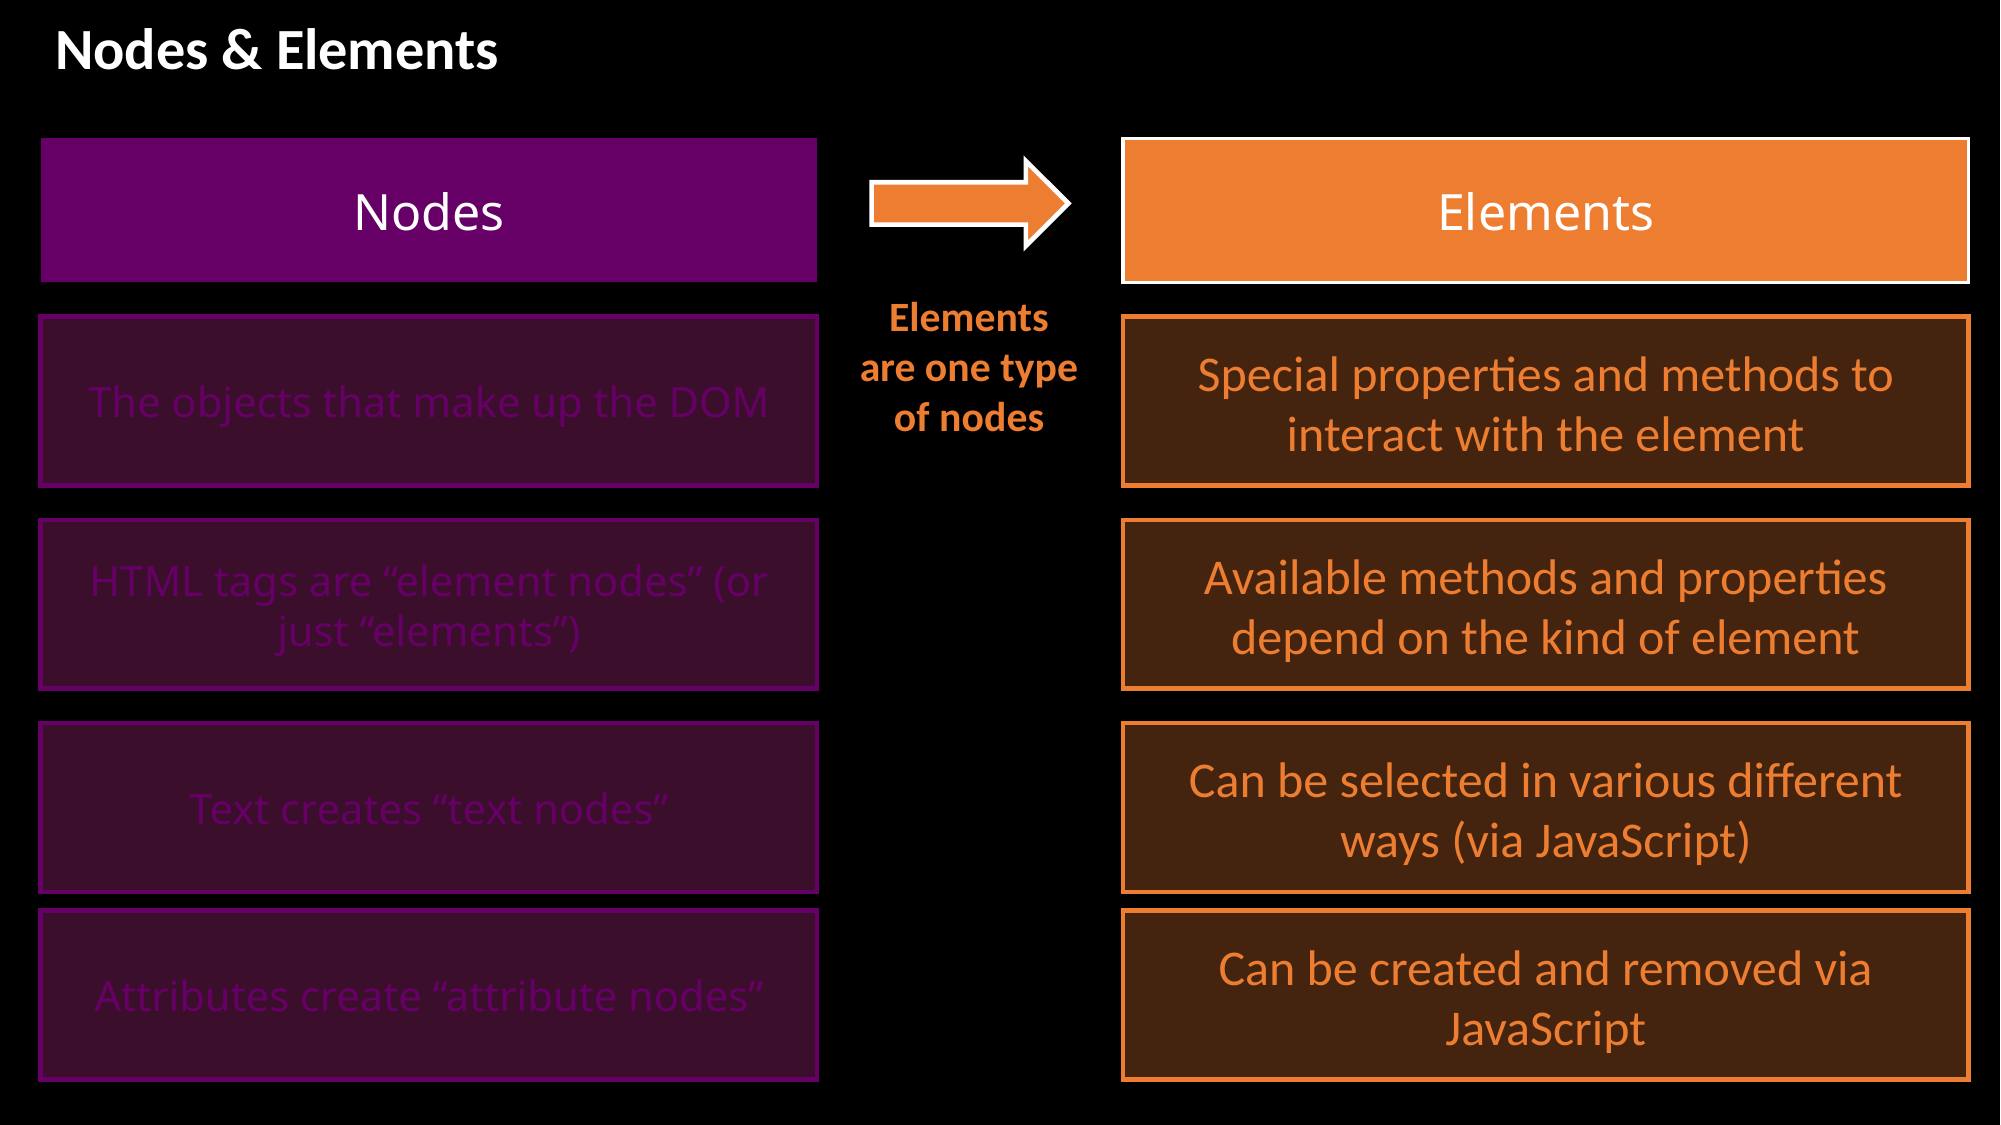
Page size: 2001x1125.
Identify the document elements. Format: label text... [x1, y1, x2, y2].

text_box Text creates “text nodes” [40, 722, 818, 893]
text_box Special properties and methods to interact with the element [1122, 316, 1969, 486]
text_box Nodes & Elements [40, 4, 1027, 90]
text_box Can be selected in various different ways (via JavaScript) [1122, 722, 1969, 893]
text_box Elements are one type of nodes [844, 282, 1094, 447]
text_box Attributes create “attribute nodes” [40, 910, 818, 1081]
text_box Elements [1122, 137, 1969, 283]
text_box Available methods and properties depend on the kind of element [1122, 519, 1969, 690]
text_box Can be created and removed via JavaScript [1122, 910, 1969, 1081]
text_box [870, 158, 1070, 249]
text_box Nodes [40, 137, 818, 283]
text_box The objects that make up the DOM [40, 316, 818, 486]
text_box HTML tags are “element nodes” (or just “elements”) [40, 519, 818, 690]
